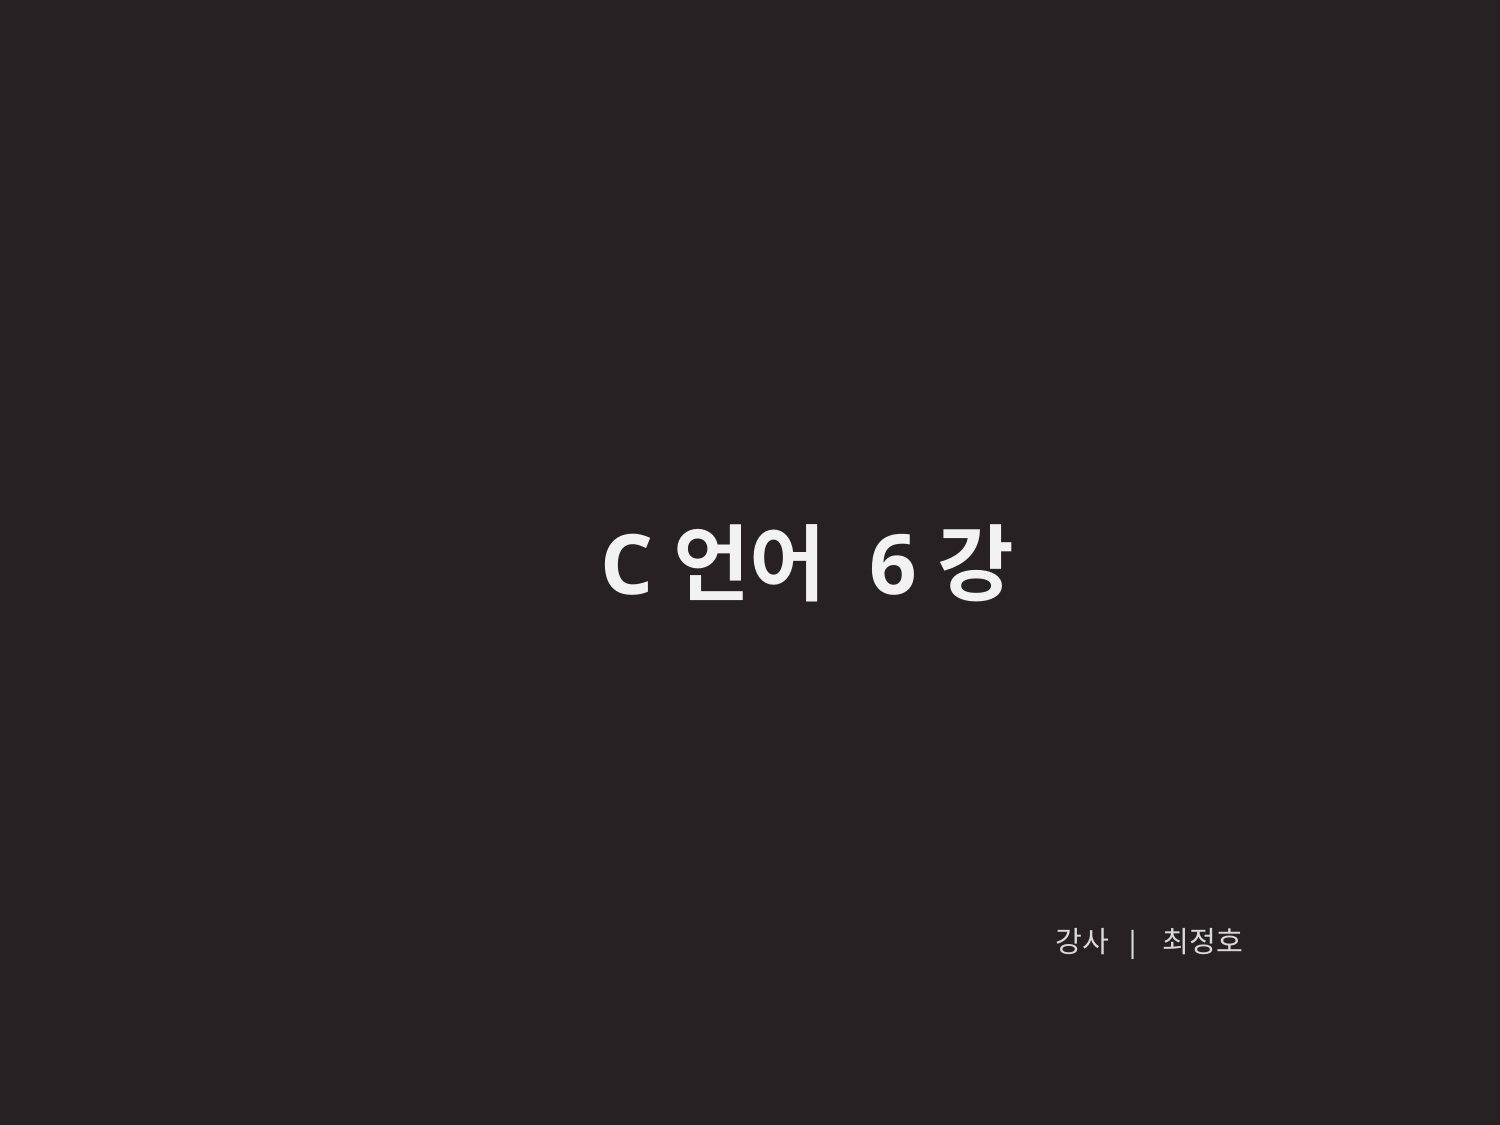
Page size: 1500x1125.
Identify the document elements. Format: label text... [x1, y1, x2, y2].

text_box C언어 6강 [585, 503, 1133, 619]
text_box 강사 | 최정호 [1040, 916, 1493, 966]
